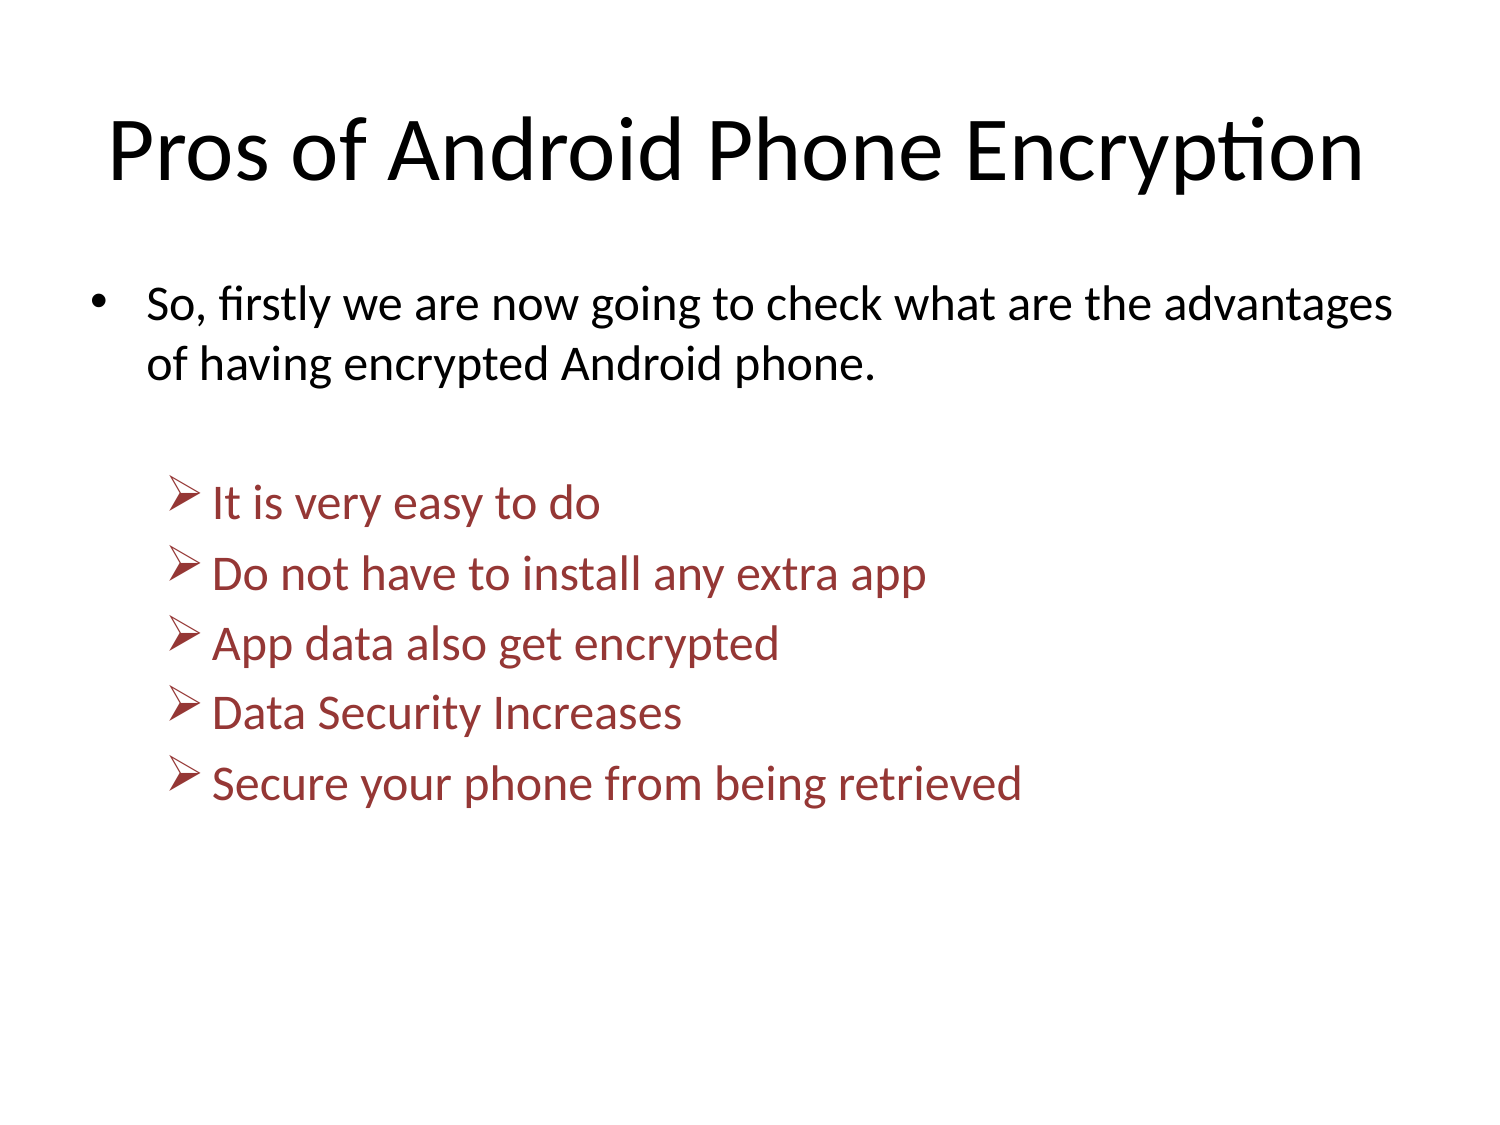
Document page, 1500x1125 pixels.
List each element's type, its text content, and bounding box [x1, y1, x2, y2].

title Pros of Android Phone Encryption [62, 50, 1413, 238]
list So, firstly we are now going to check what are the advantages of having encrypted Android phone. It is very easy to do Do not have to install any extra app App data also get encrypted Data Security Increases Secure your phone from being retrieved [75, 262, 1425, 1005]
